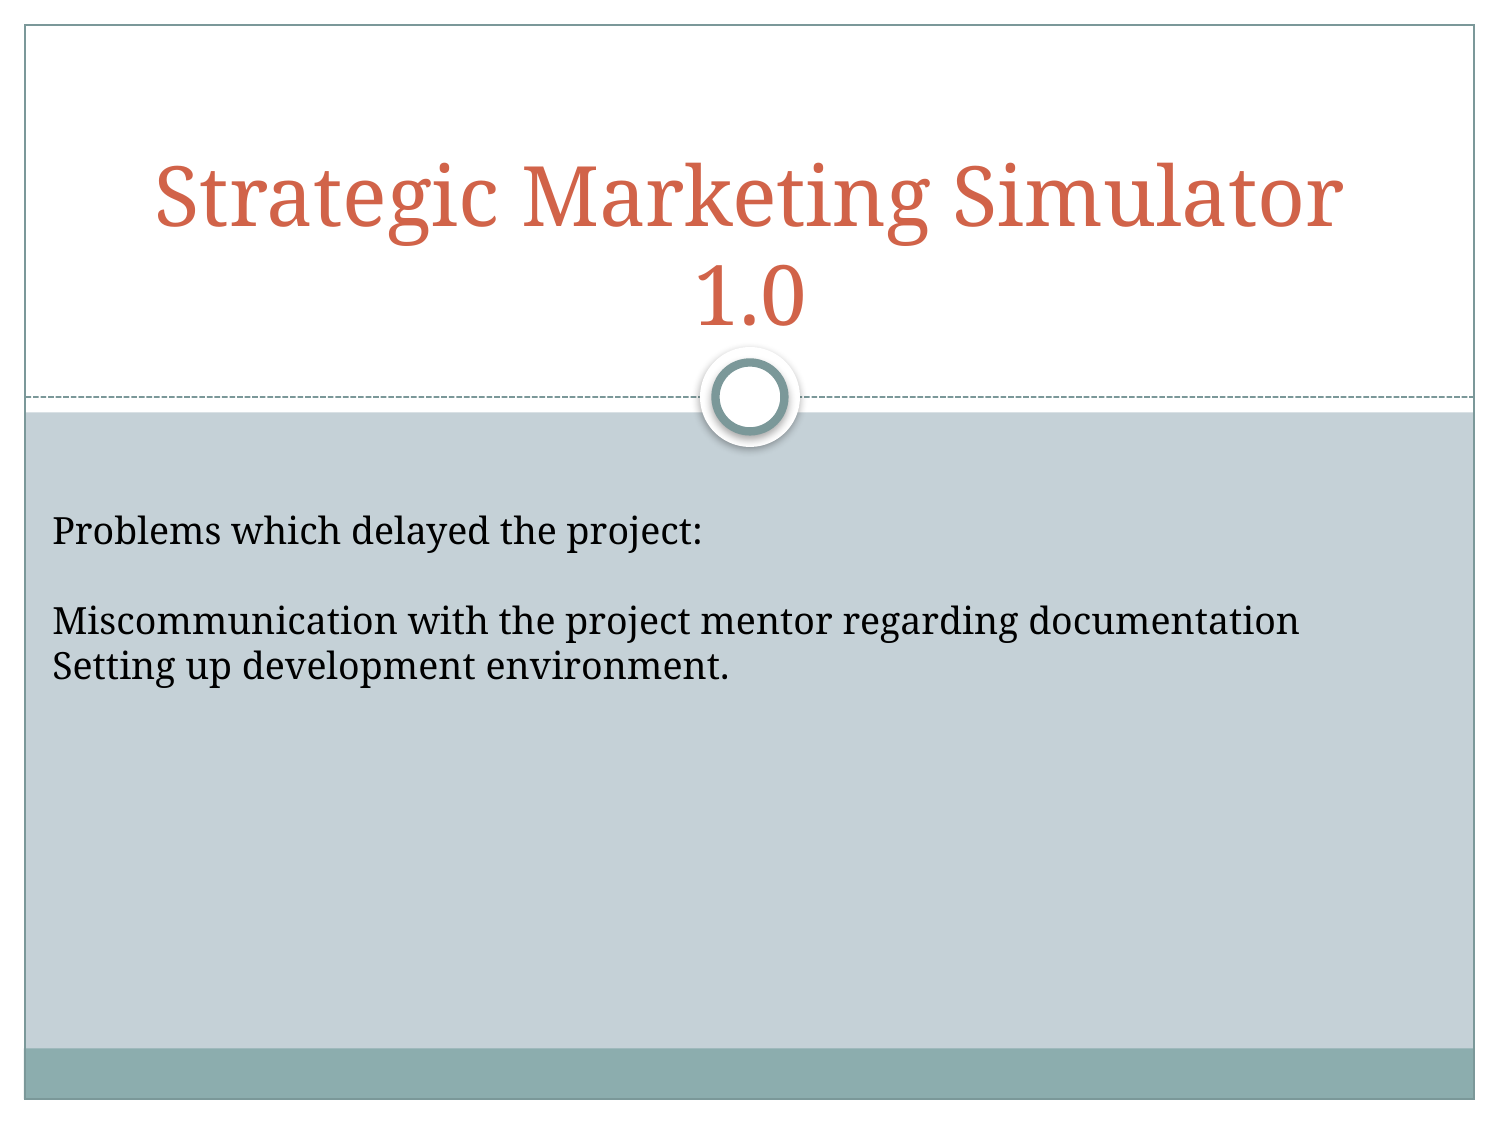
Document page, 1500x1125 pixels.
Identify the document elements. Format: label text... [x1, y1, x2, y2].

text_box Problems which delayed the project: Miscommunication with the project mentor regarding documentation Setting up development environment. [37, 499, 1463, 740]
title Strategic Marketing Simulator 1.0 [112, 62, 1388, 350]
